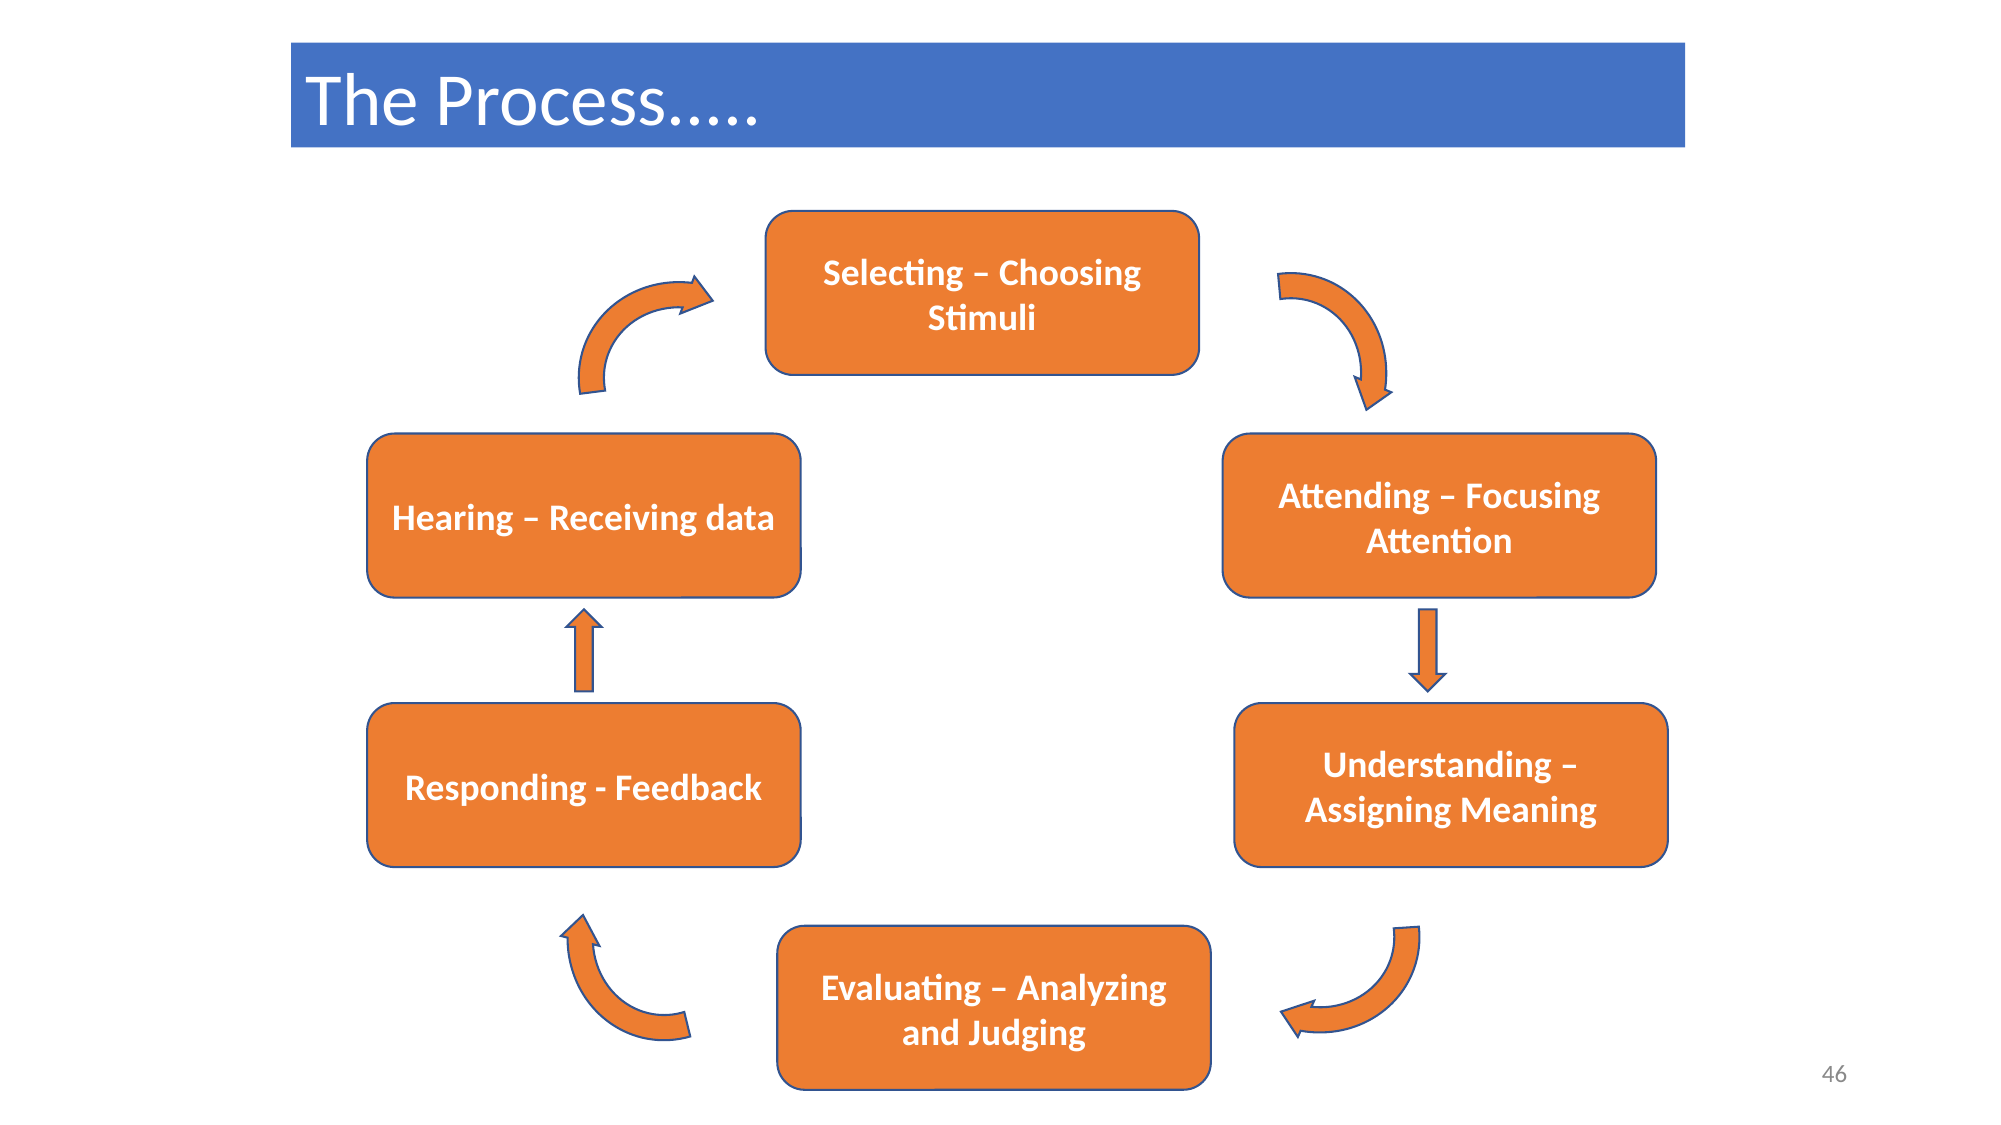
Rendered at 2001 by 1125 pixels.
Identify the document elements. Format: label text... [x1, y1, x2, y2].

text_box Evaluating – Analyzing and Judging [776, 924, 1212, 1091]
text_box [563, 607, 604, 693]
text_box Hearing – Receiving data [366, 432, 802, 599]
text_box Attending – Focusing Attention [1221, 432, 1658, 599]
text_box The Process..... [291, 42, 1686, 148]
text_box [1279, 925, 1421, 1040]
slide_number 46 [1412, 1042, 1863, 1103]
text_box Selecting – Choosing Stimuli [764, 209, 1201, 376]
text_box Understanding – Assigning Meaning [1233, 702, 1669, 869]
text_box [1276, 272, 1394, 412]
text_box [577, 274, 715, 395]
text_box [558, 913, 692, 1042]
text_box [1407, 608, 1448, 693]
text_box Responding - Feedback [366, 702, 802, 869]
